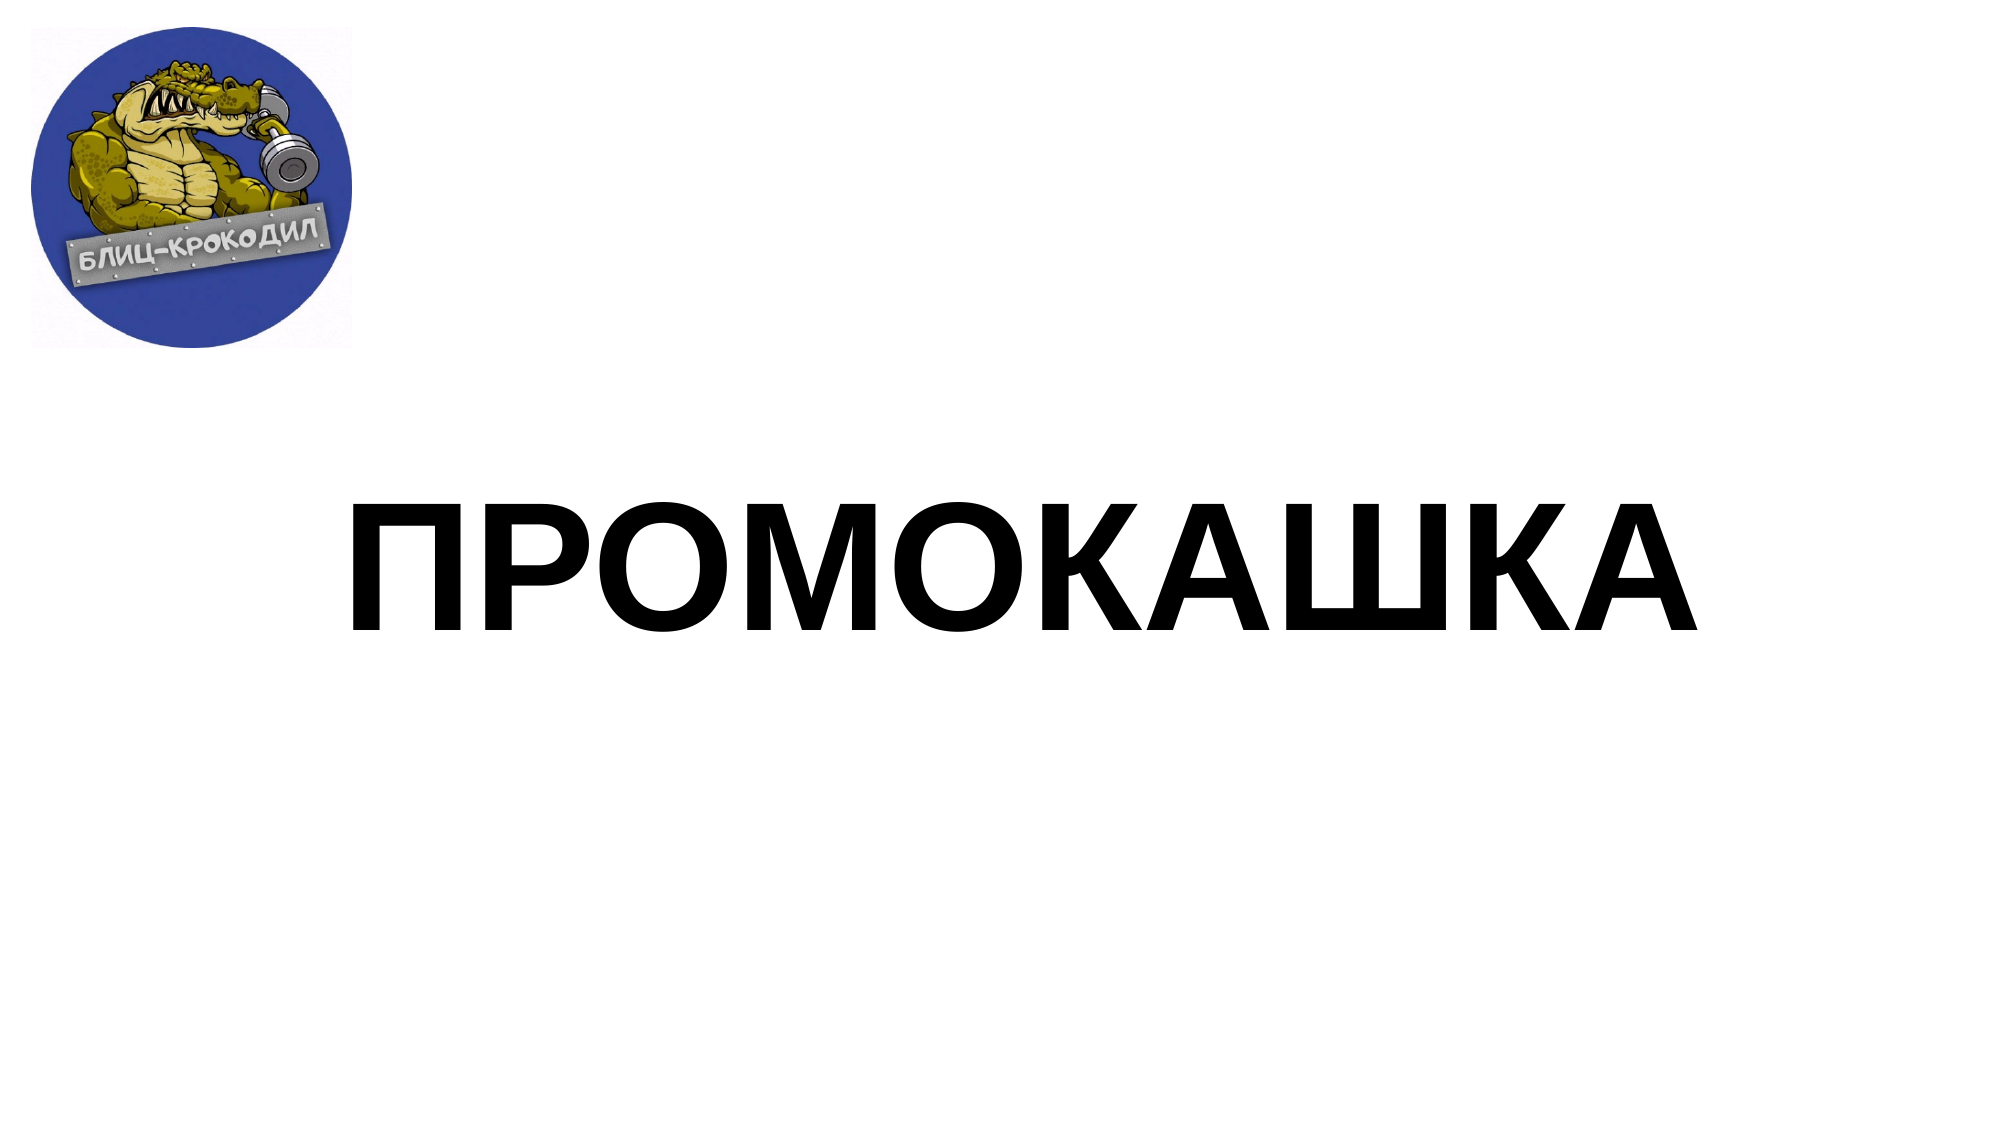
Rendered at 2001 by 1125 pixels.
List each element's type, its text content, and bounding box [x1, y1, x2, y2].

picture [31, 27, 352, 348]
title ПРОМОКАШКА [272, 285, 1773, 678]
